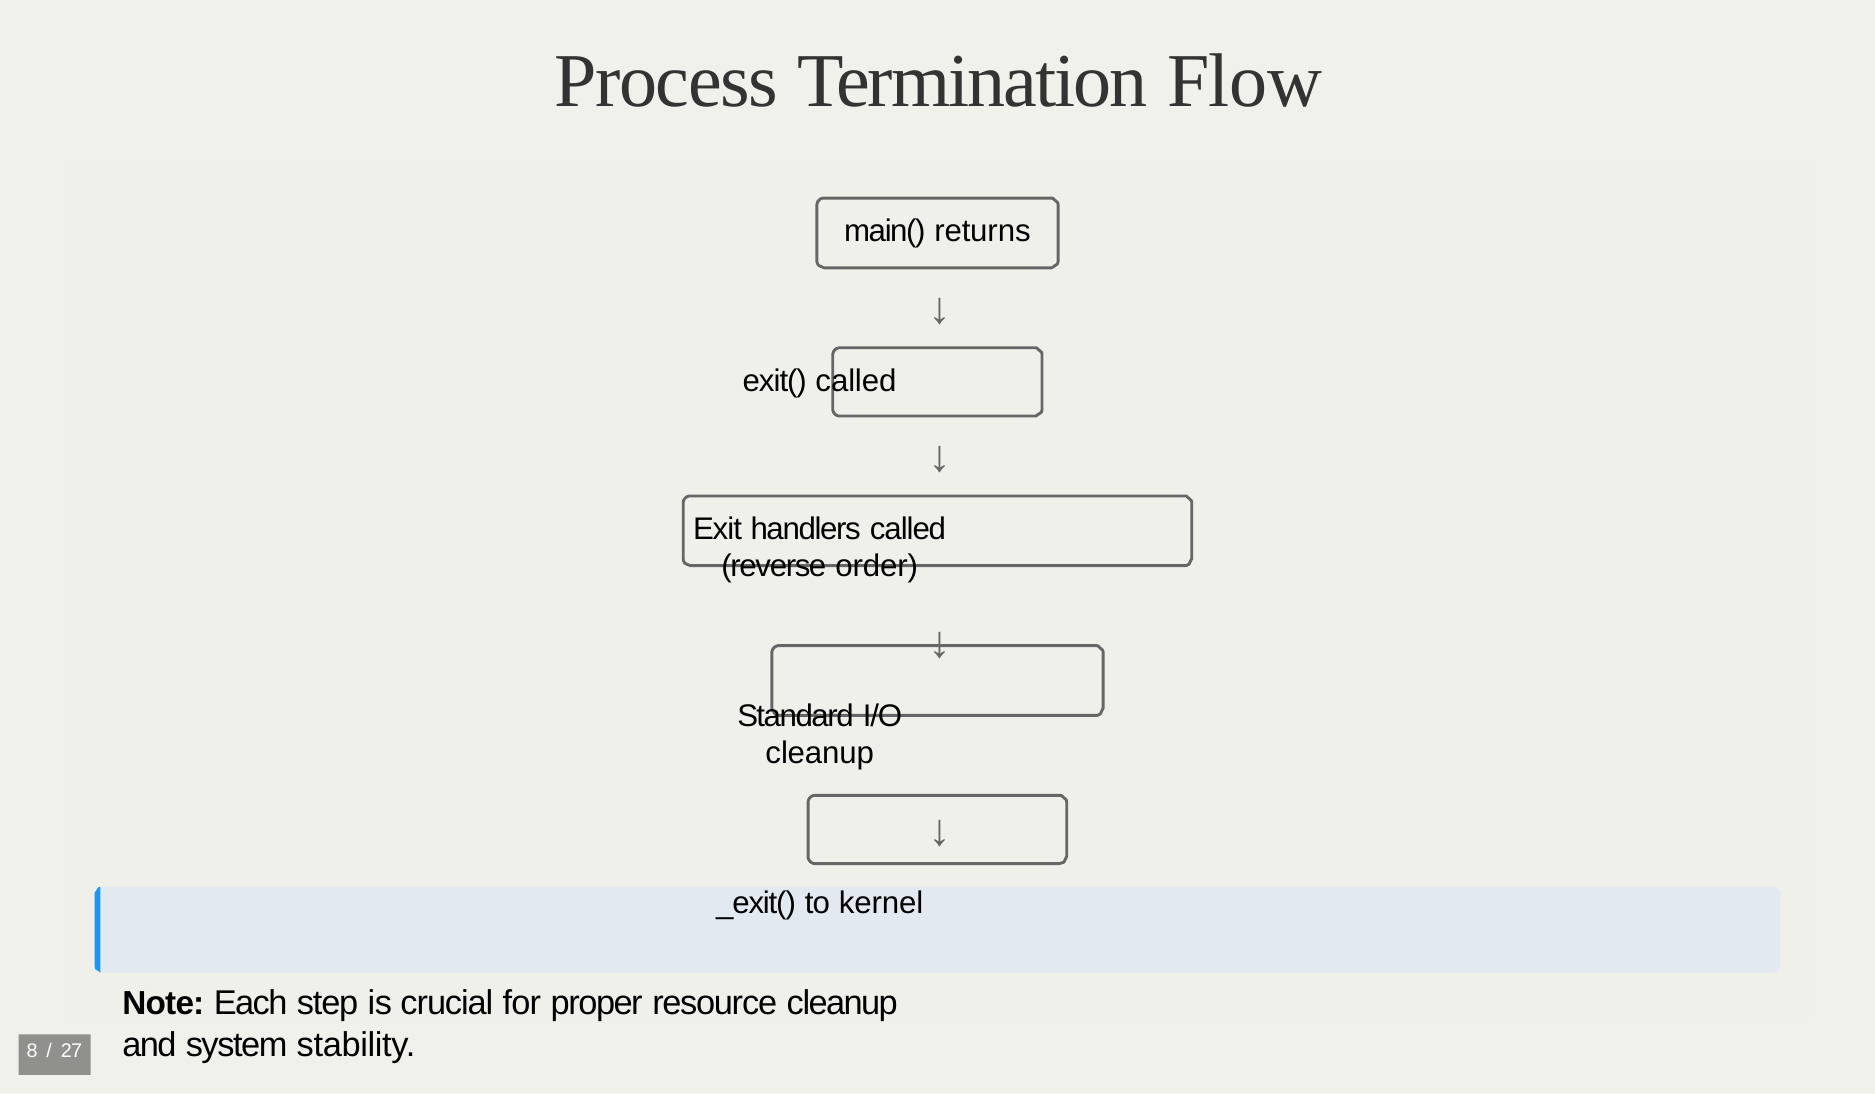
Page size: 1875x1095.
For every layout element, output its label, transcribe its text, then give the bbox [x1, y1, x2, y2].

slide_number 10 / 27 [20, 1043, 96, 1095]
text_box main() returns ↓ exit() called ↓ Exit handlers called (reverse order) ↓ Standard I/O cleanup ↓ _exit() to kernel Note: Each step is crucial for proper resource cleanup and system stability. [120, 1032, 1187, 1063]
text_box [18, 1034, 91, 1075]
title Process Termination Flow [552, 27, 1323, 159]
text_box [65, 160, 1810, 1021]
